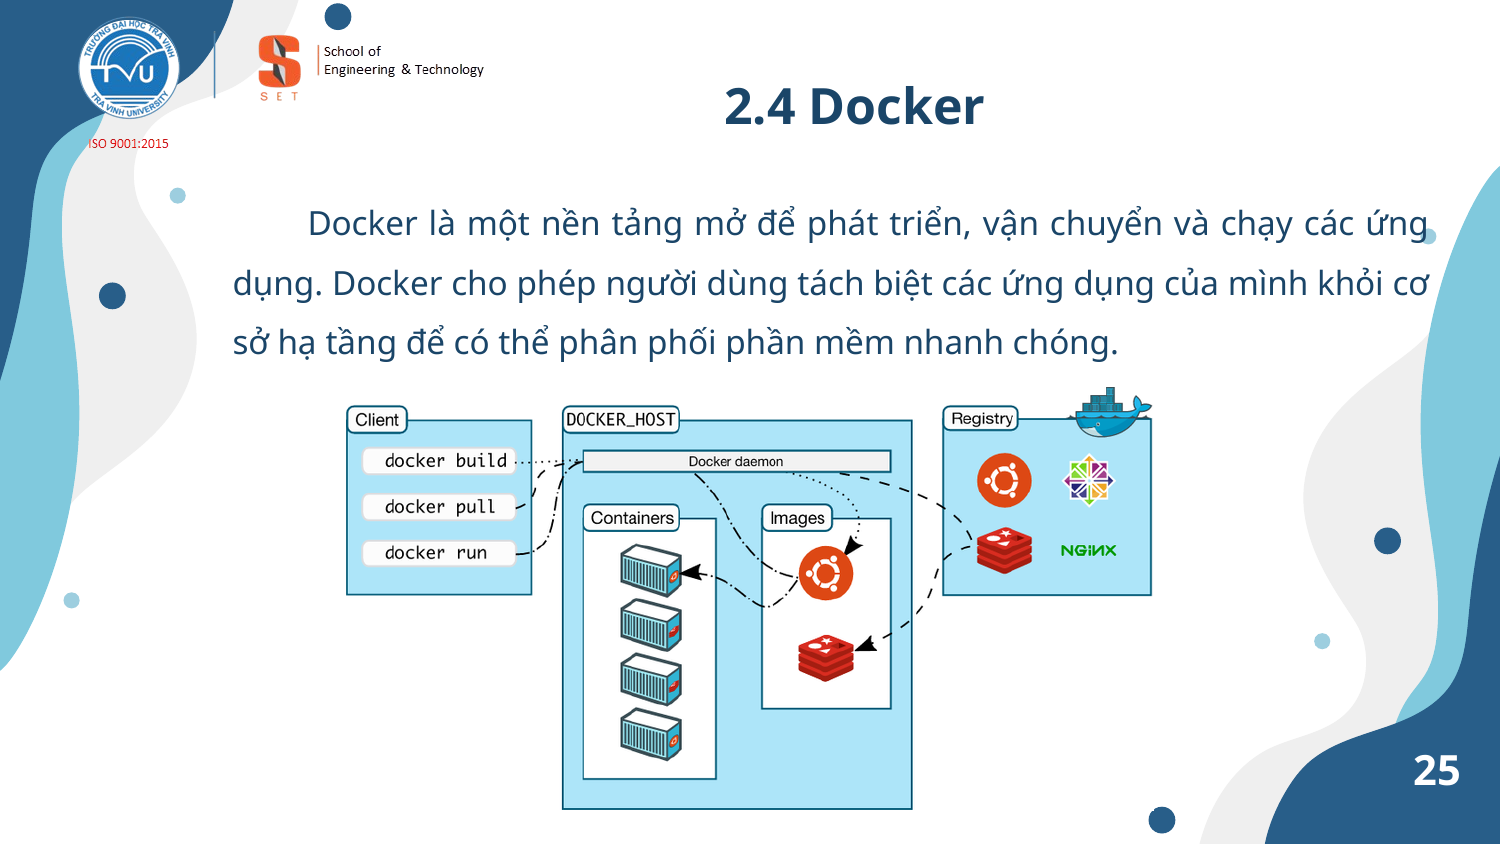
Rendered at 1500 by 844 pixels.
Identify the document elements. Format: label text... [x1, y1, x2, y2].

text_box 25 [1398, 736, 1477, 802]
picture [348, 408, 405, 431]
text_box 2.4 Docker [499, 59, 1500, 154]
text_box Docker là một nền tảng mở để phát triển, vận chuyển và chạy các ứng dụng. Docker cho phép người dùng tách biệt các ứng dụng của mình khỏi cơ sở hạ tầng để có thể phân phối phần mềm nhanh chóng. [217, 174, 1446, 370]
picture [346, 387, 1154, 811]
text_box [63, 1, 495, 160]
